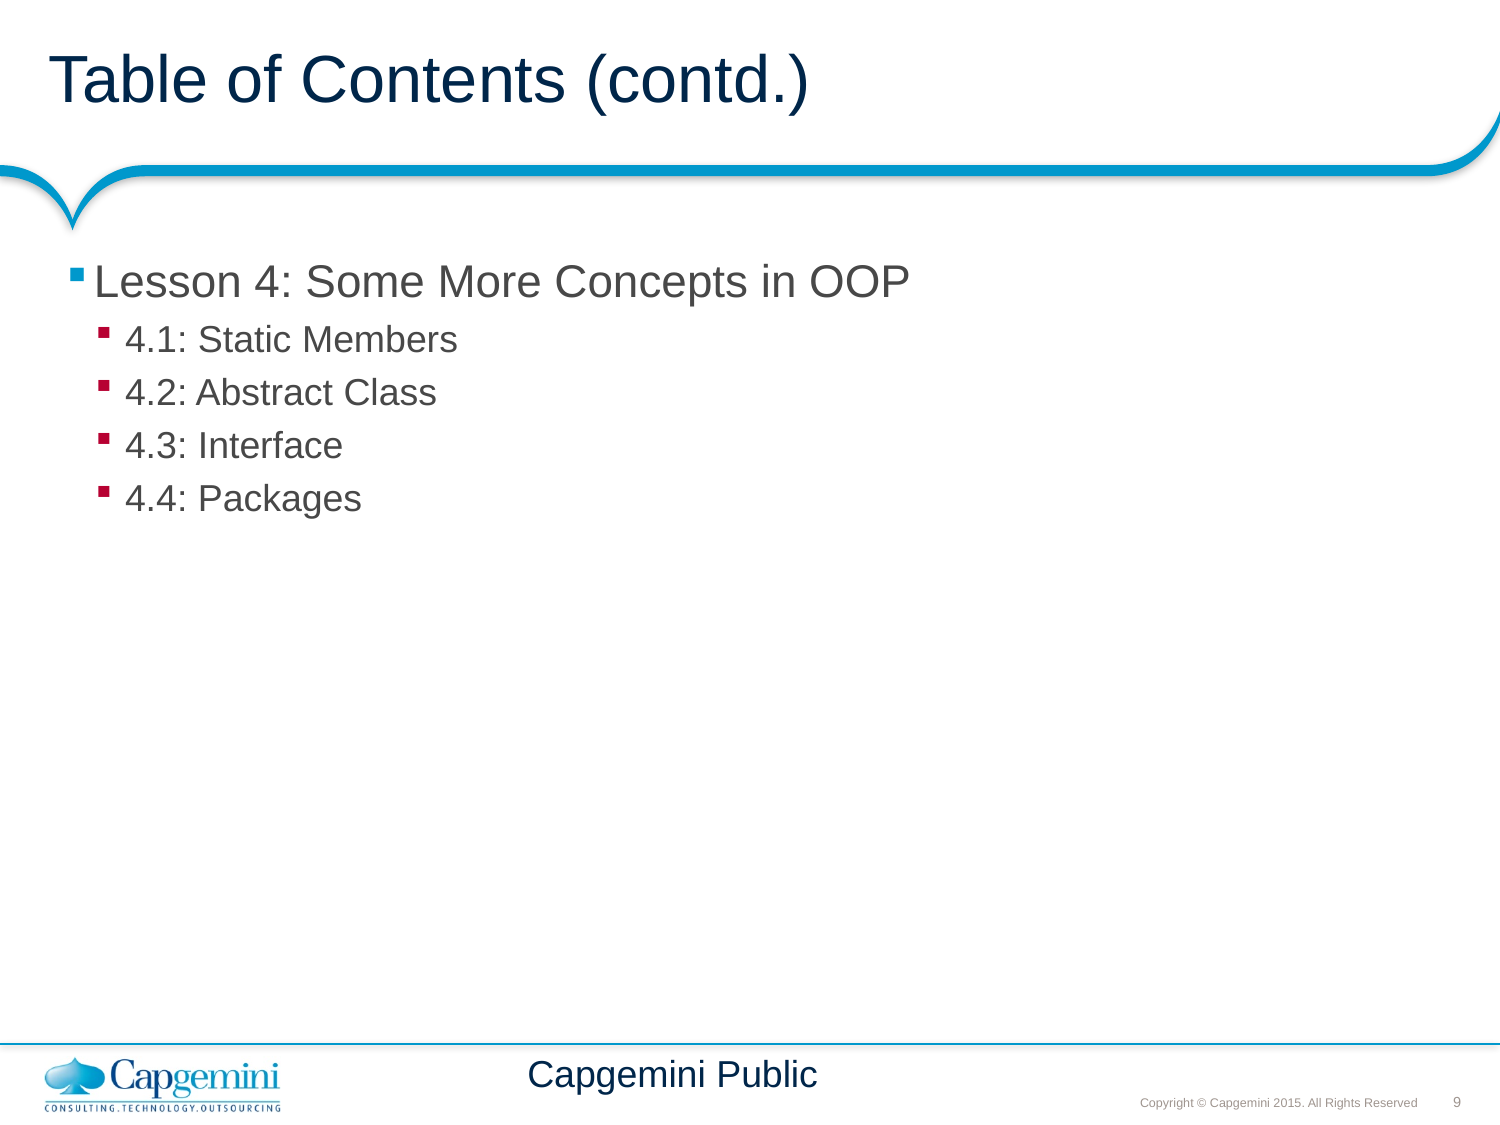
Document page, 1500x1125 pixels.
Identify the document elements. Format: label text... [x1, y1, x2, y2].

title Table of Contents (contd.) [0, 0, 1500, 165]
picture [44, 1056, 281, 1113]
list Lesson 4: Some More Concepts in OOP 4.1: Static Members 4.2: Abstract Class 4.3: Interface 4.4: Packages [48, 246, 1479, 1007]
footer Capgemini Public [512, 1042, 988, 1103]
